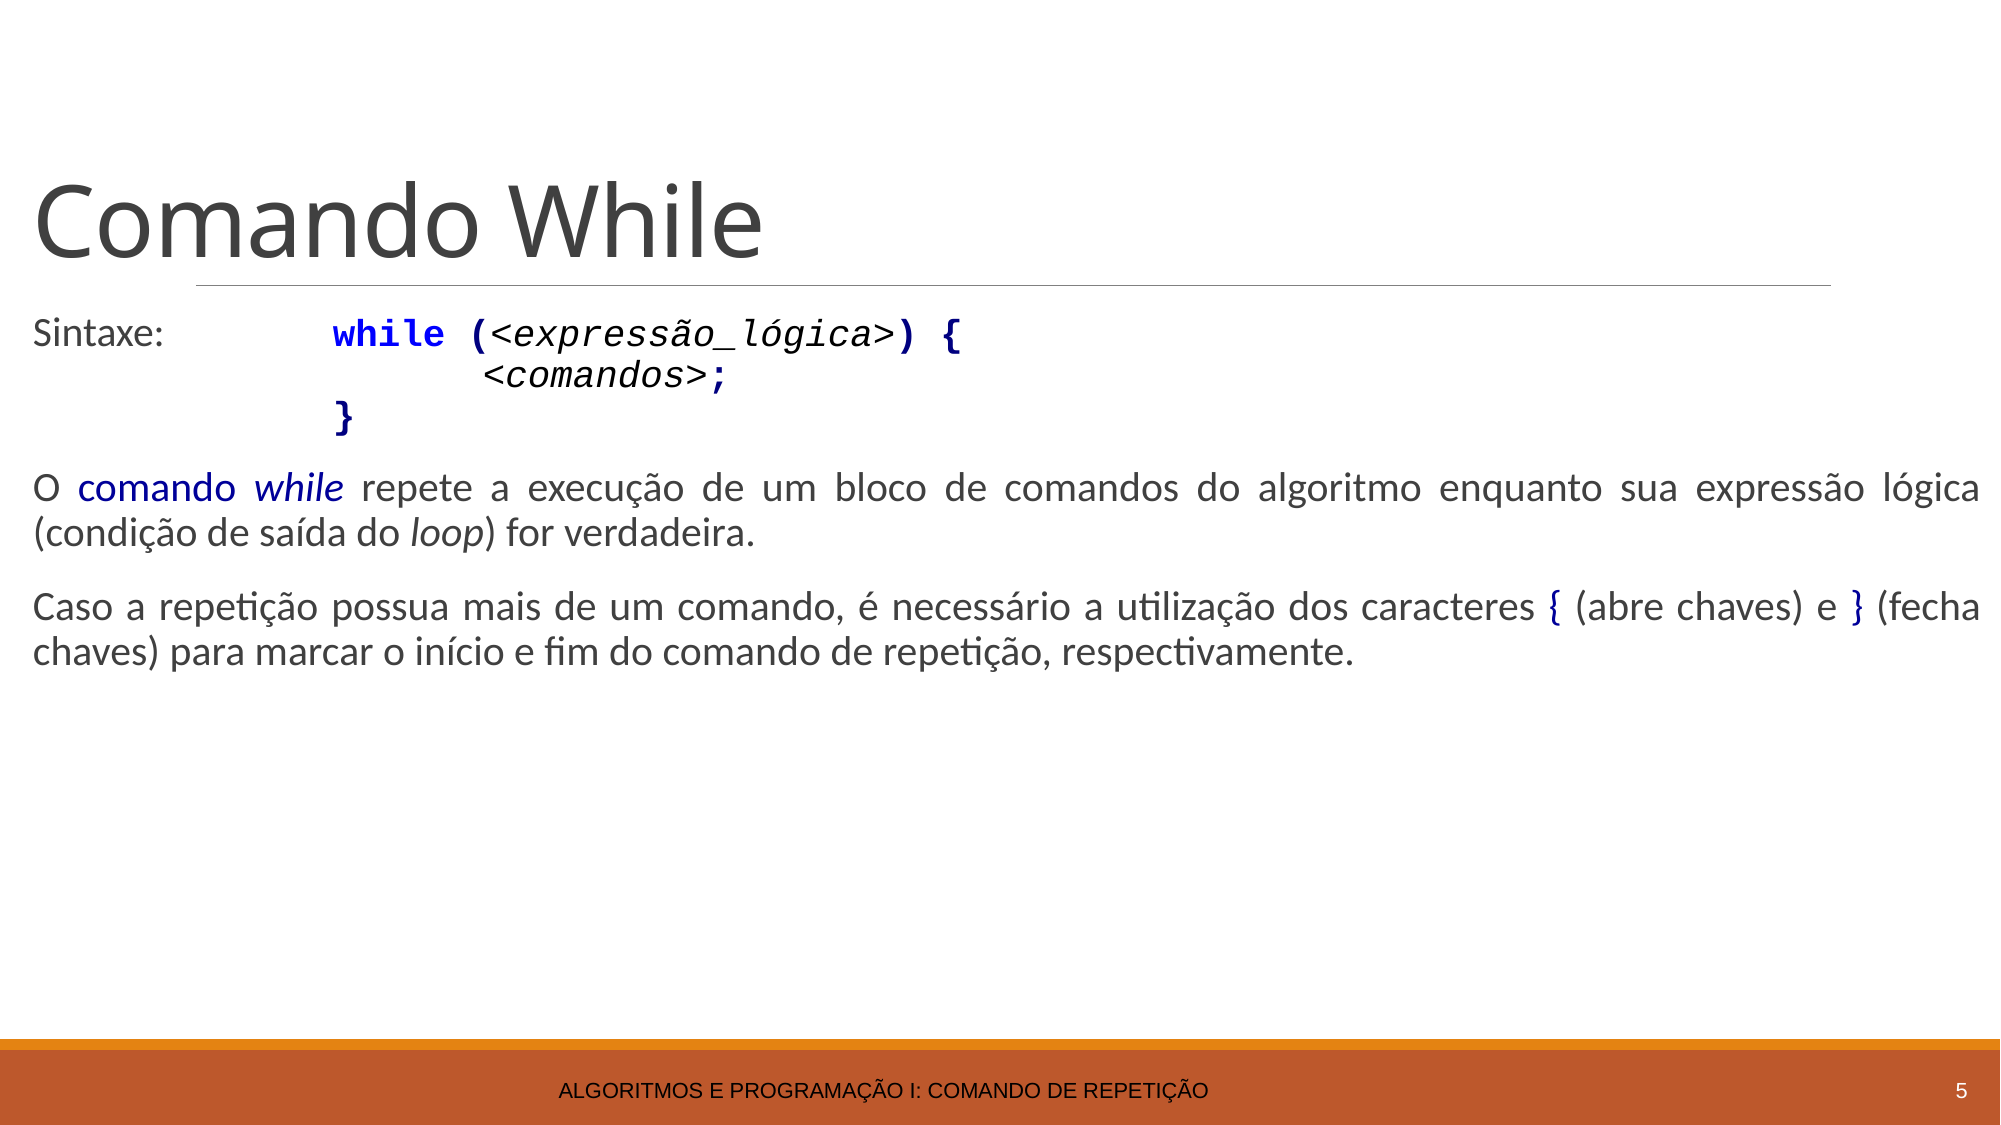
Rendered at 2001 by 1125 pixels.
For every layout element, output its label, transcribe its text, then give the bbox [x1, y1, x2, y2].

title Comando While [17, 47, 1984, 285]
footer Algoritmos e Programação I: Comando de Repetição [17, 1059, 1751, 1120]
list Sintaxe: while (<expressão_lógica>) { <comandos>; } O comando while repete a execução de um bloco de comandos do algoritmo enquanto sua expressão lógica (condição de saída do loop) for verdadeira. Caso a repetição possua mais de um comando, é necessário a utilização dos caracteres { (abre chaves) e } (fecha chaves) para marcar o início e fim do comando de repetição, respectivamente. [17, 302, 1982, 1040]
slide_number 5 [1767, 1059, 1983, 1120]
